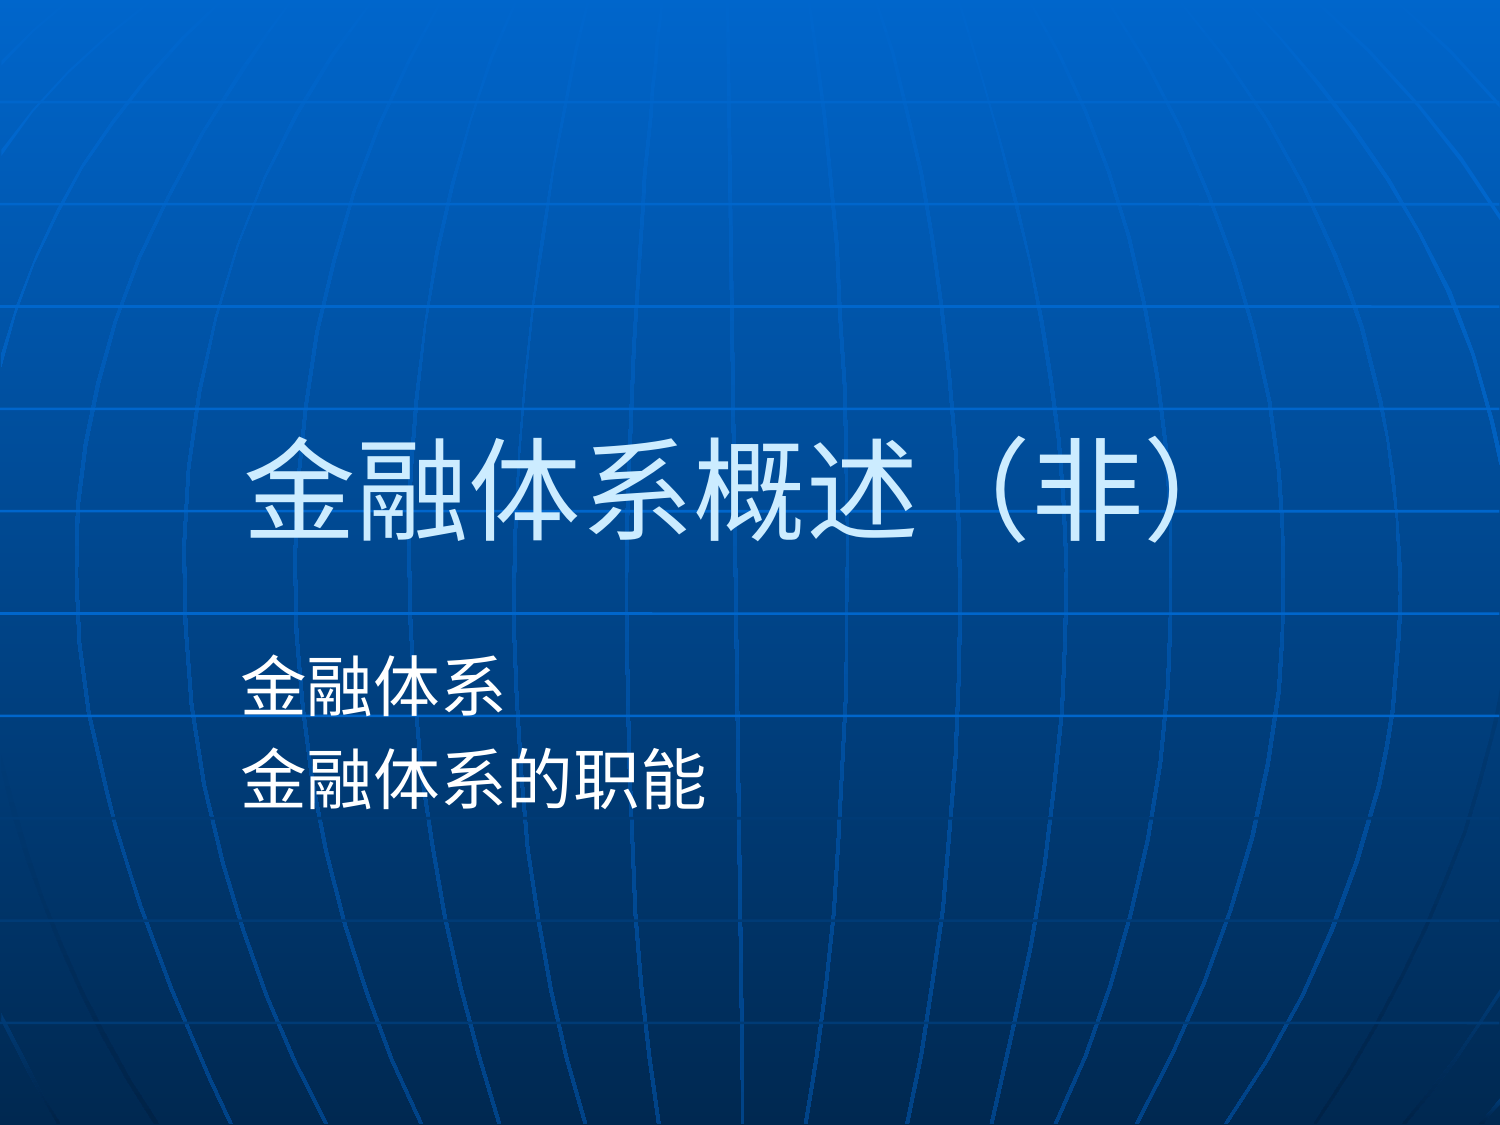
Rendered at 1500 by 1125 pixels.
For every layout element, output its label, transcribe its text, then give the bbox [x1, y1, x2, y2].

title 金融体系概述（非） [112, 277, 1388, 563]
subtitle 金融体系 金融体系的职能 [224, 637, 1276, 926]
